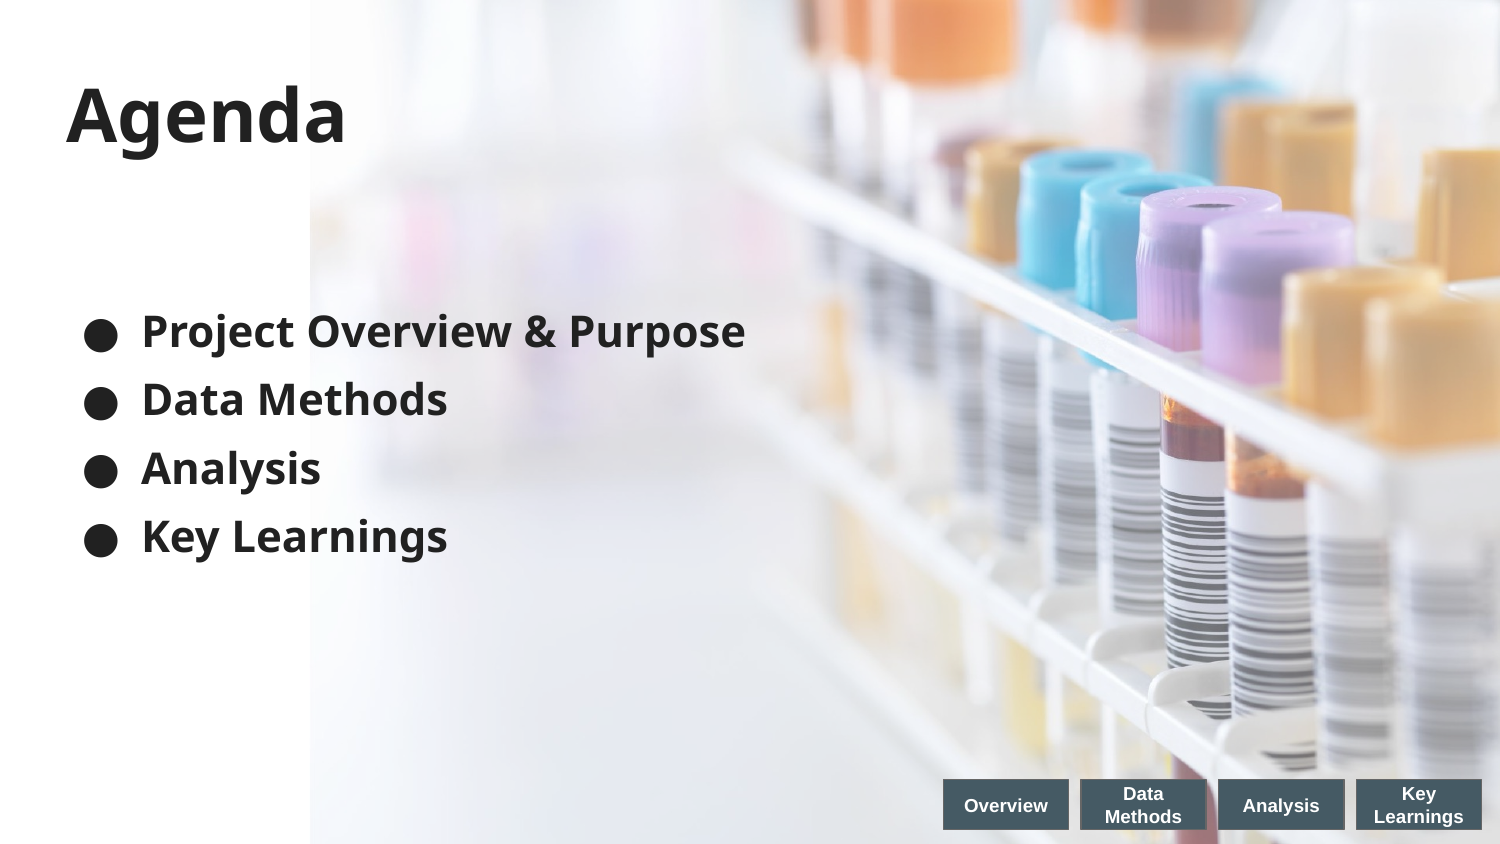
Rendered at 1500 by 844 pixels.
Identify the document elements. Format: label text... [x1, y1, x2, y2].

list Project Overview & Purpose Data Methods Analysis Key Learnings [51, 276, 304, 585]
title Agenda [51, 48, 304, 180]
picture [309, 0, 1500, 844]
